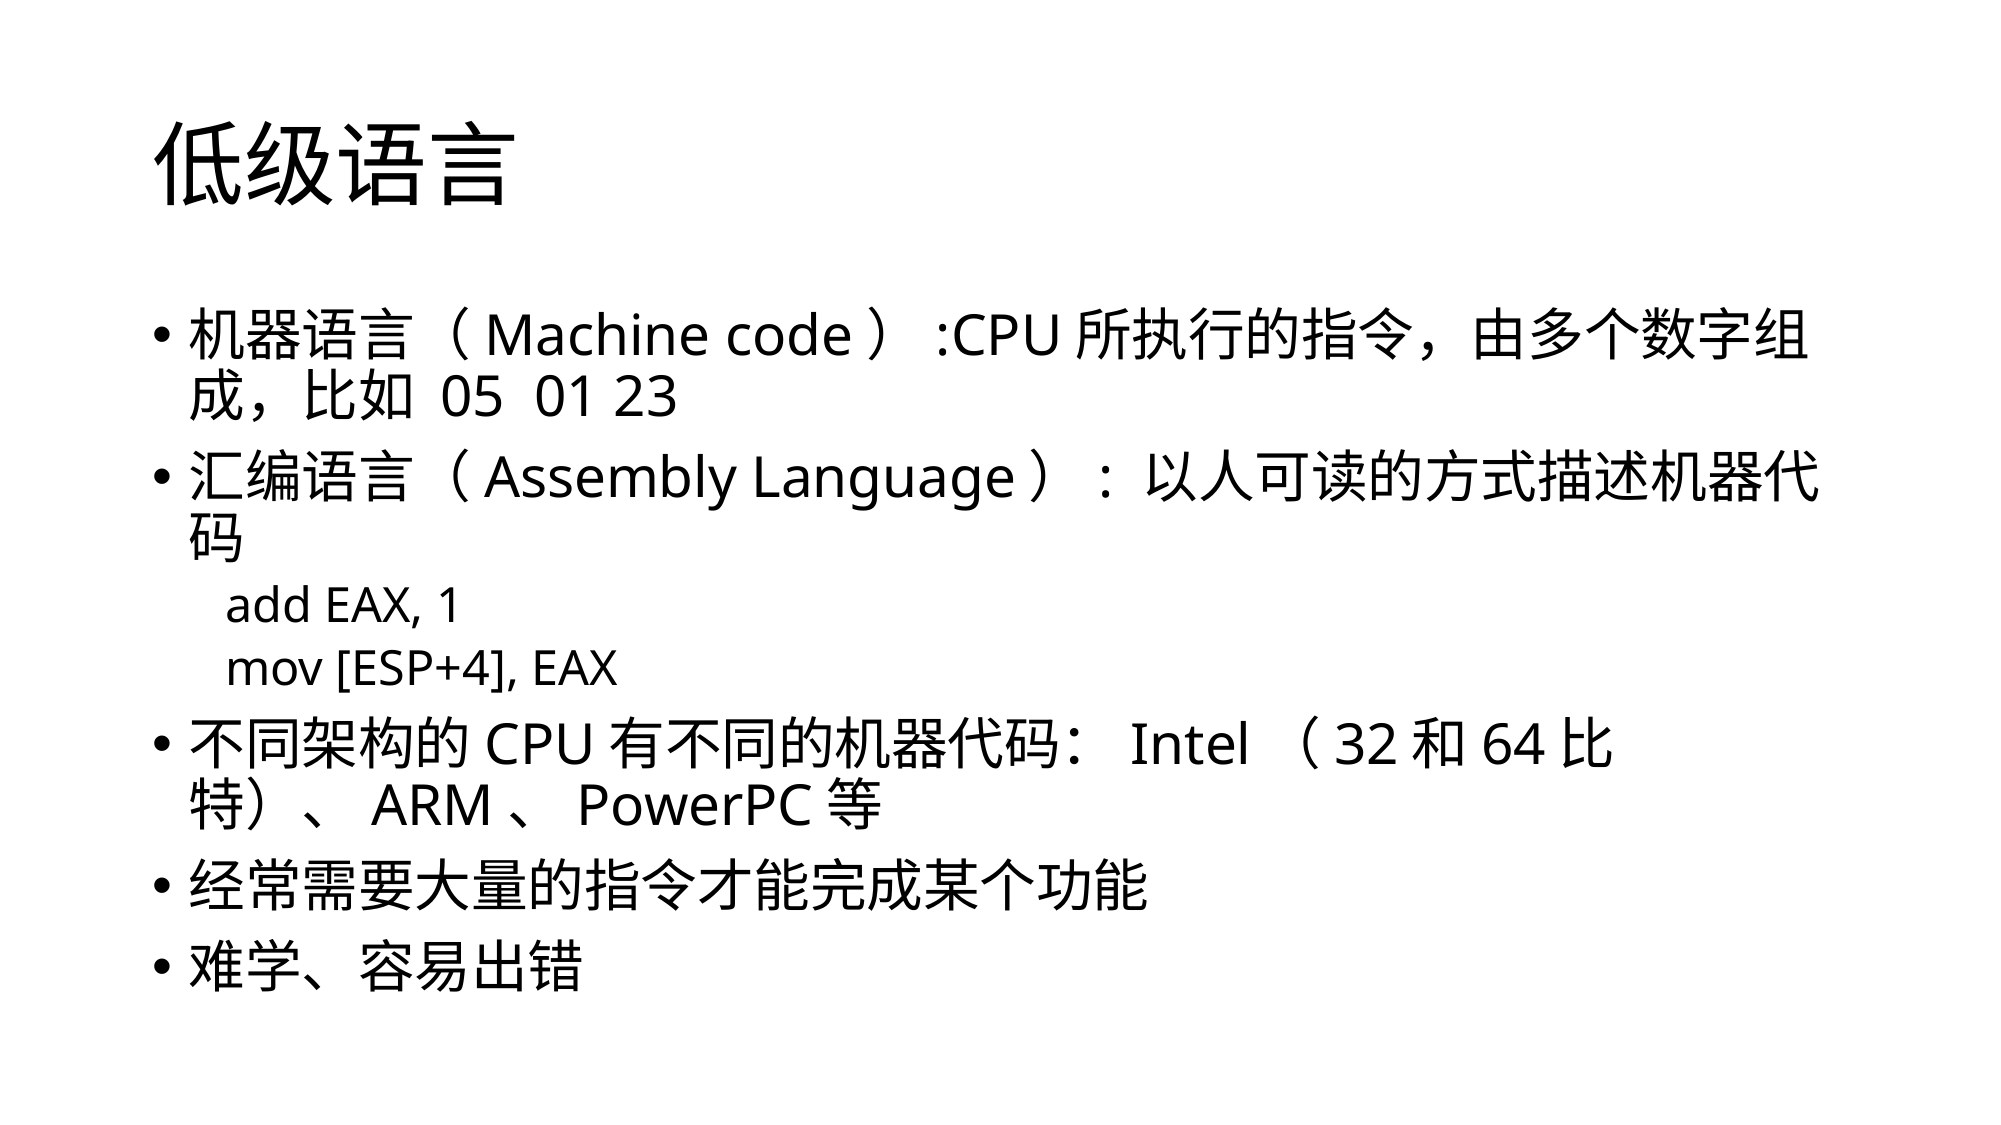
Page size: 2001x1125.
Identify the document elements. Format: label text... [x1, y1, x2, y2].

title 低级语言 [137, 59, 1863, 278]
list 机器语言（Machine code）:CPU所执行的指令，由多个数字组成，比如 05 01 23 汇编语言（Assembly Language）: 以人可读的方式描述机器代码 add EAX, 1 mov [ESP+4], EAX 不同架构的CPU有不同的机器代码：Intel（32和64比特）、ARM、PowerPC等 经常需要大量的指令才能完成某个功能 难学、容易出错 [137, 299, 1863, 1014]
